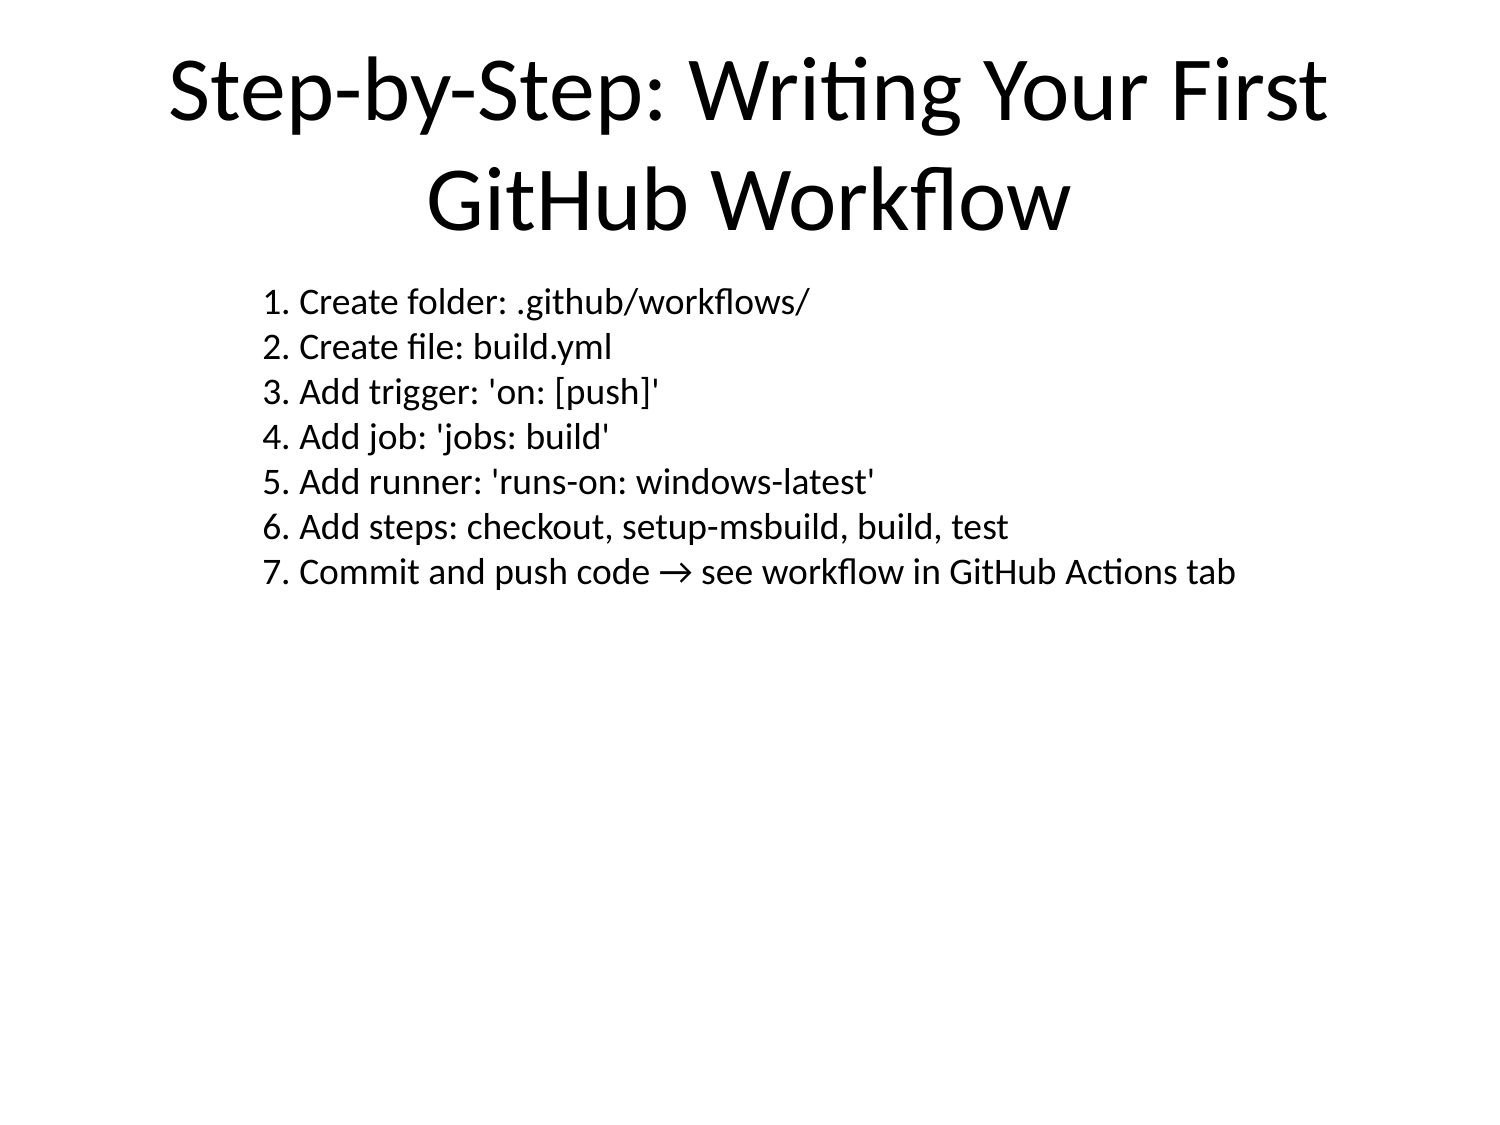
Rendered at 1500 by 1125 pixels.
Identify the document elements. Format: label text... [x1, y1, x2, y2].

text_box 1. Create folder: .github/workflows/ 2. Create file: build.yml 3. Add trigger: 'on: [push]' 4. Add job: 'jobs: build' 5. Add runner: 'runs-on: windows-latest' 6. Add steps: checkout, setup-msbuild, build, test 7. Commit and push code → see workflow in GitHub Actions tab [247, 224, 1253, 600]
title Step-by-Step: Writing Your First GitHub Workflow [75, 45, 1425, 233]
